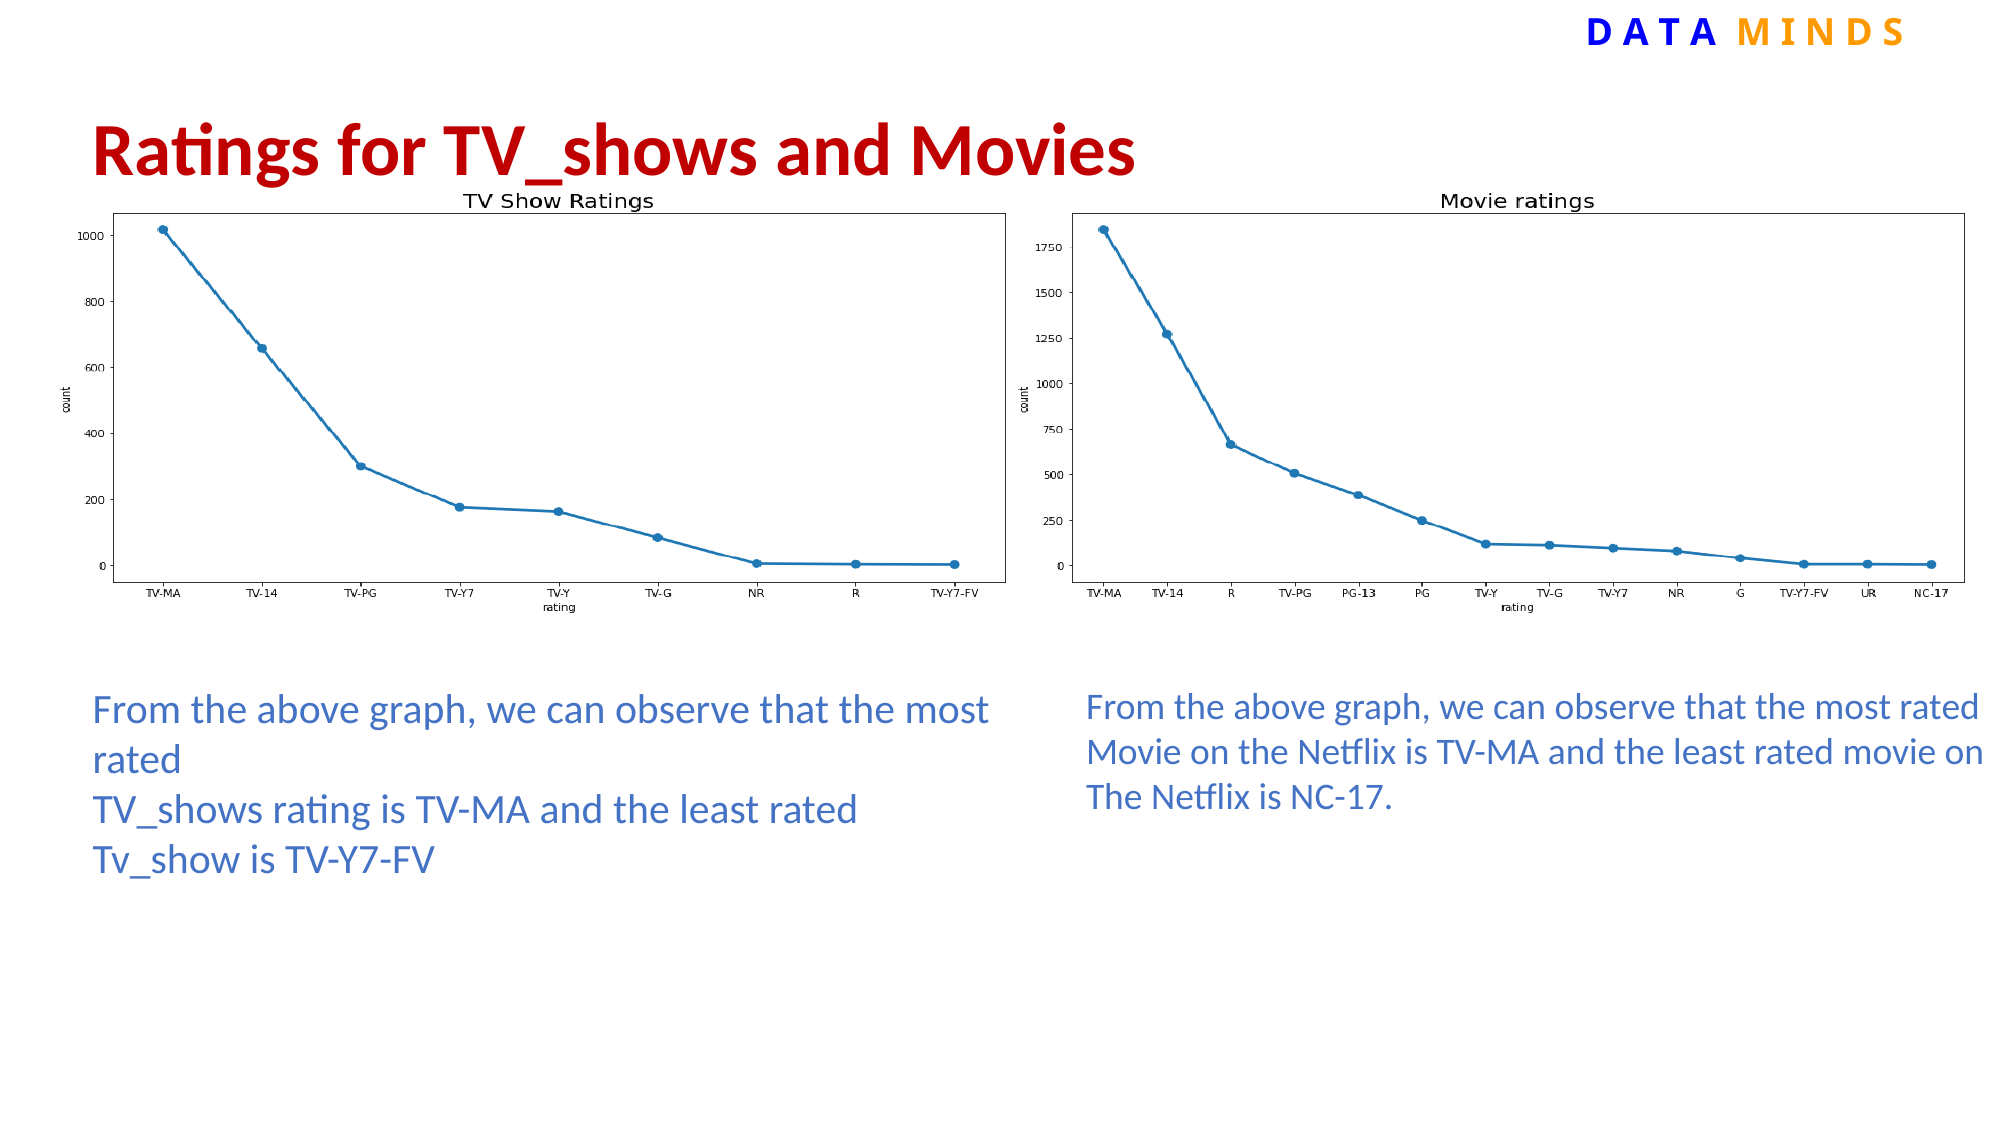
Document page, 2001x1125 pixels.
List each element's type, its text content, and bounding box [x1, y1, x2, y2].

text_box Ratings for TV_shows and Movies [77, 93, 1182, 185]
text_box D A T A M I N D S [1570, 0, 2000, 60]
picture [53, 186, 1971, 619]
text_box From the above graph, we can observe that the most rated Movie on the Netflix is TV-MA and the least rated movie on The Netflix is NC-17. [1071, 674, 2000, 825]
text_box From the above graph, we can observe that the most rated TV_shows rating is TV-MA and the least rated Tv_show is TV-Y7-FV [77, 674, 1012, 890]
